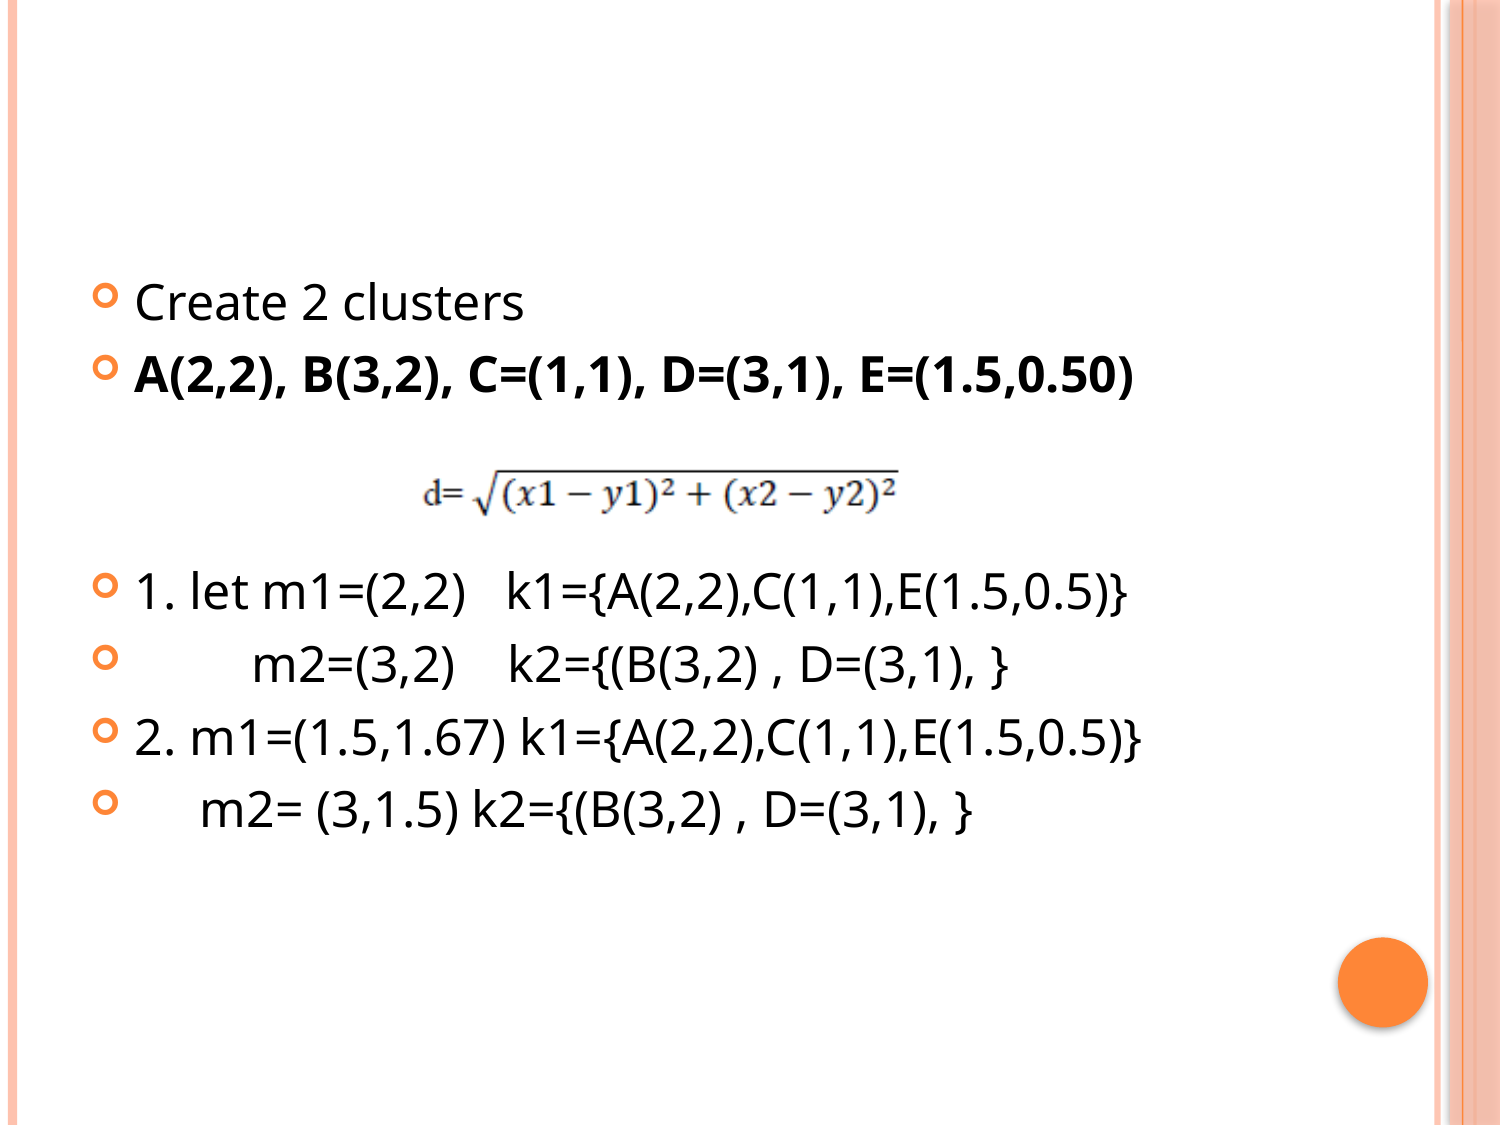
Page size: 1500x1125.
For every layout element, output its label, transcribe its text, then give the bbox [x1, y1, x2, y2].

picture [406, 443, 938, 540]
list Create 2 clusters A(2,2), B(3,2), C=(1,1), D=(3,1), E=(1.5,0.50) 1. let m1=(2,2) k1={A(2,2),C(1,1),E(1.5,0.5)} m2=(3,2) k2={(B(3,2) , D=(3,1), } 2. m1=(1.5,1.67) k1={A(2,2),C(1,1),E(1.5,0.5)} m2= (3,1.5) k2={(B(3,2) , D=(3,1), } [75, 262, 1300, 1062]
